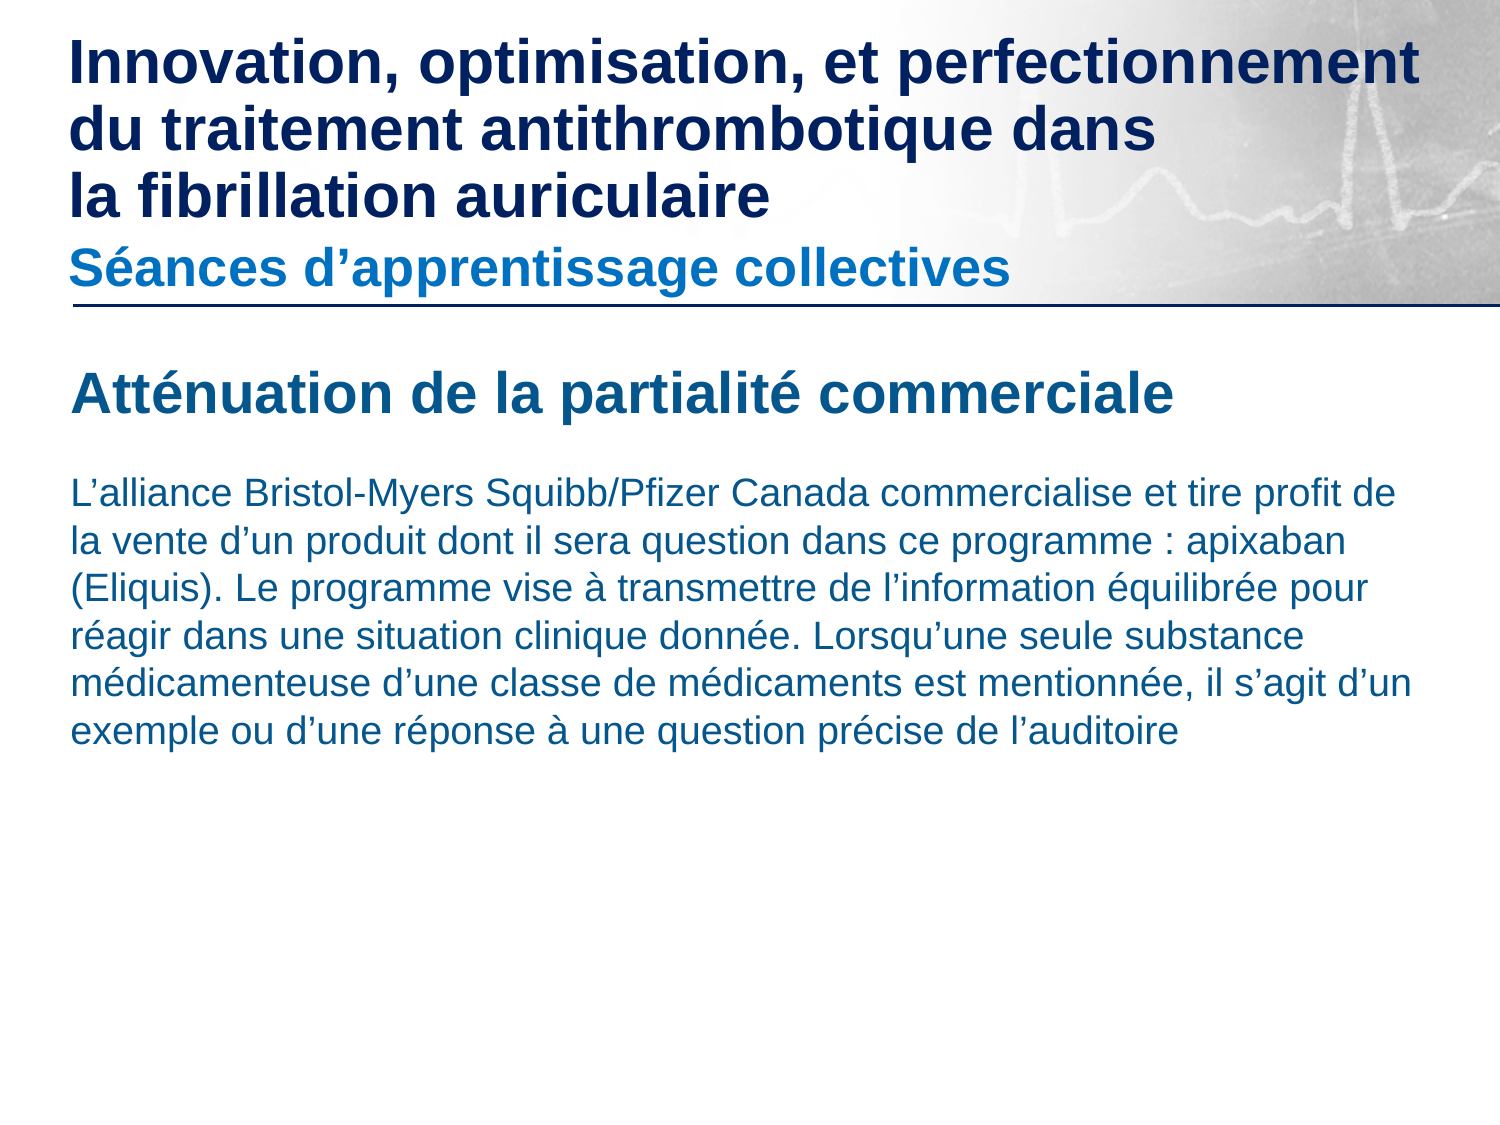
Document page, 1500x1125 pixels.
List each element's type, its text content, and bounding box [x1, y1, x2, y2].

picture [0, 0, 1500, 306]
text_box Atténuation de la partialité commerciale L’alliance Bristol-Myers Squibb/Pfizer Canada commercialise et tire profit de la vente d’un produit dont il sera question dans ce programme : apixaban (Eliquis). Le programme vise à transmettre de l’information équilibrée pour réagir dans une situation clinique donnée. Lorsqu’une seule substance médicamenteuse d’une classe de médicaments est mentionnée, il s’agit d’un exemple ou d’une réponse à une question précise de l’auditoire [70, 355, 1419, 1085]
